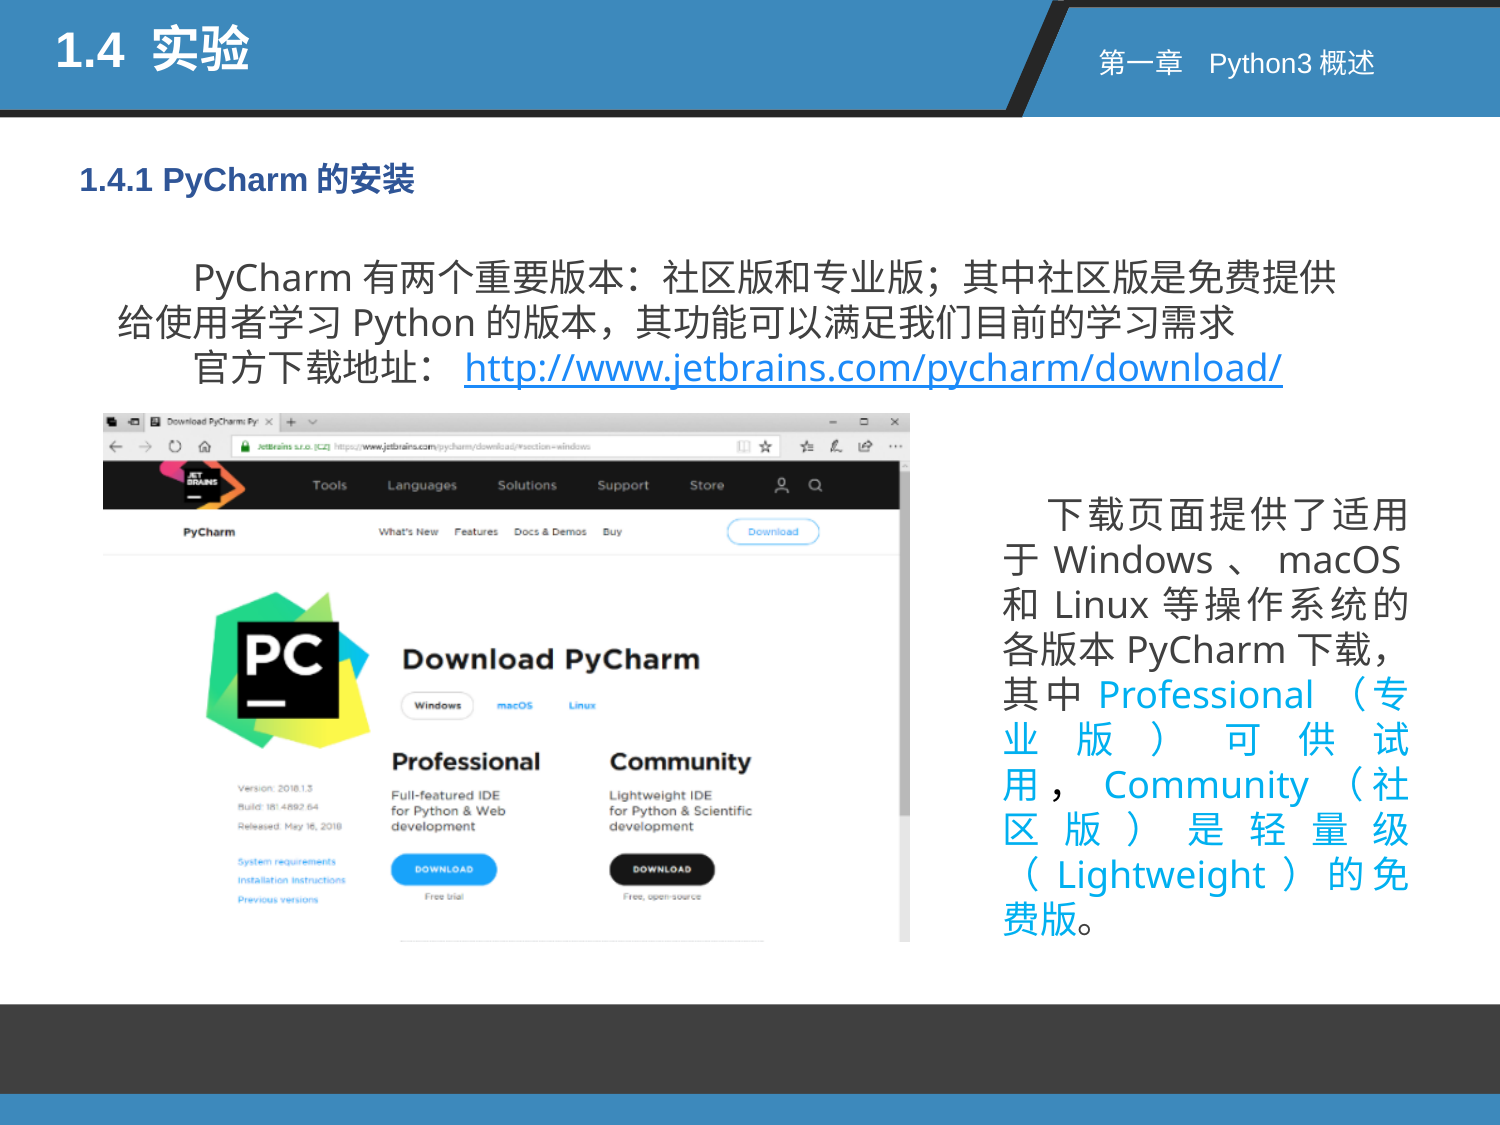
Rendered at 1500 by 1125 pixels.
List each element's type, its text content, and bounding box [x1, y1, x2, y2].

picture [103, 413, 910, 942]
list 1.4.1 PyCharm的安装 [64, 155, 1229, 245]
text_box PyCharm有两个重要版本：社区版和专业版；其中社区版是免费提供给使用者学习Python的版本，其功能可以满足我们目前的学习需求 官方下载地址：http://www.jetbrains.com/pycharm/download/ [103, 246, 1371, 403]
list 1.4 实验 [40, 17, 653, 111]
text_box 下载页面提供了适用于Windows、macOS和Linux等操作系统的各版本PyCharm下载，其中Professional（专业版）可供试用，Community（社区版）是轻量级（Lightweight）的免费版。 [968, 483, 1426, 949]
text_box 第一章 Python3概述 [1083, 38, 1391, 87]
